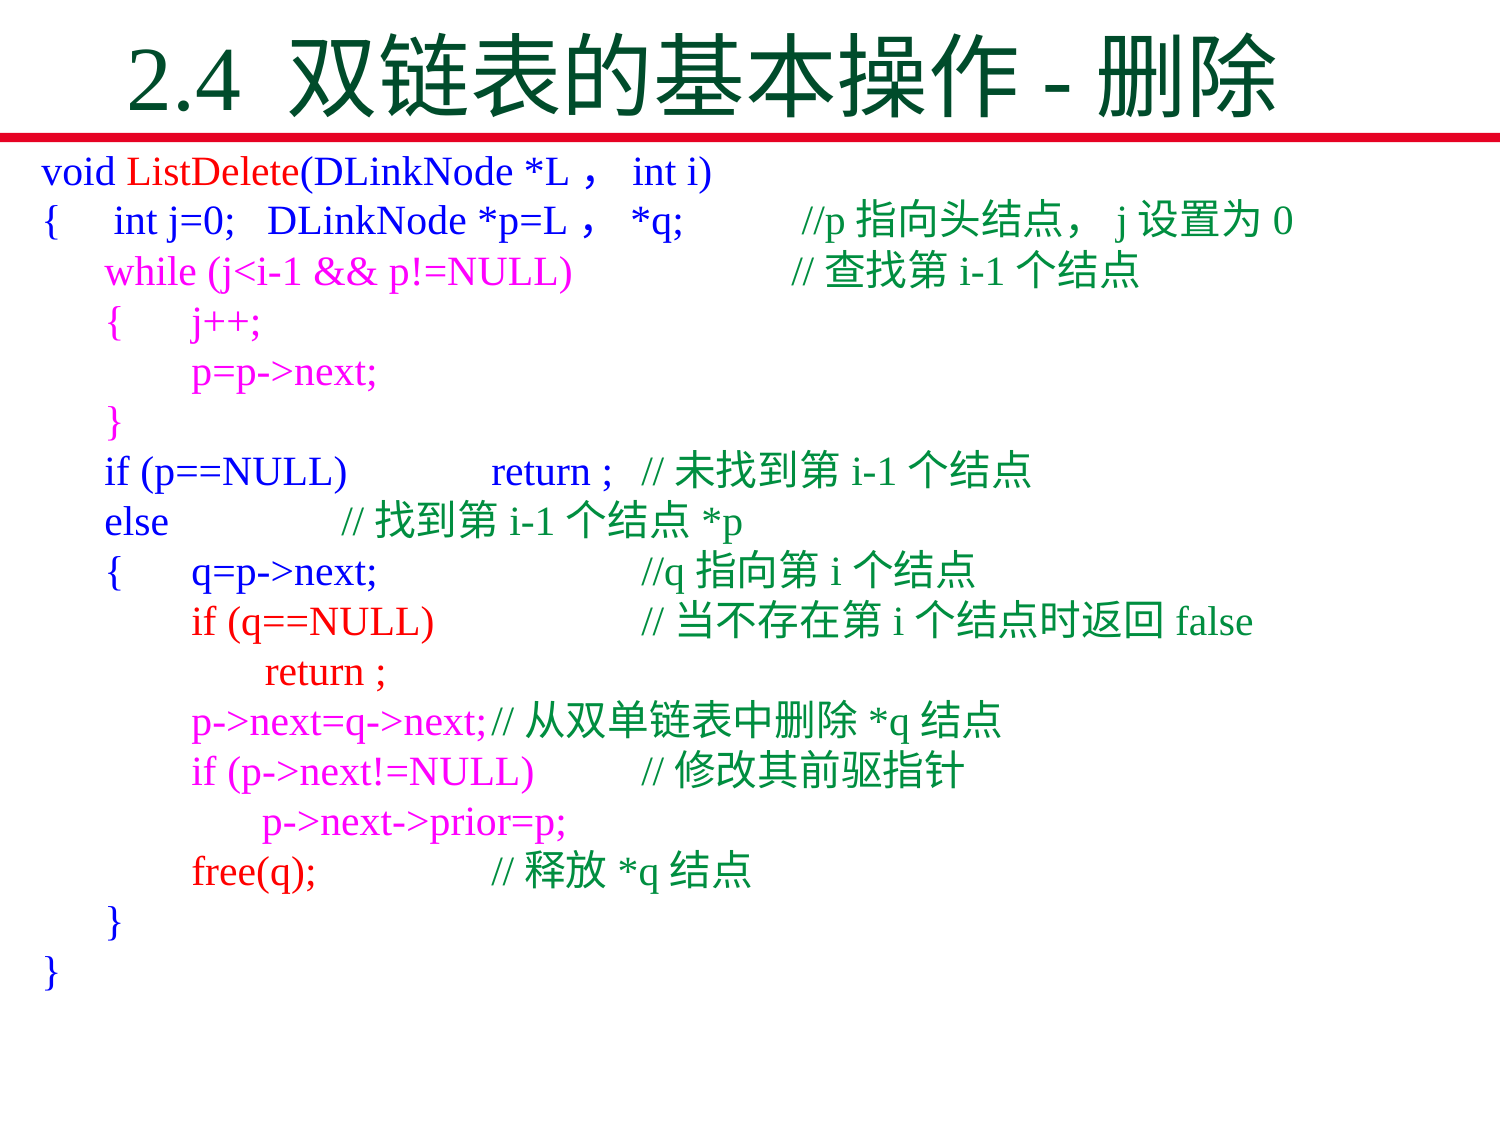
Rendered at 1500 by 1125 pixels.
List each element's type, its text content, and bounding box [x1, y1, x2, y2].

text_box void ListDelete(DLinkNode *L，int i) { int j=0; DLinkNode *p=L，*q; //p指向头结点，j设置为0 while (j<i-1 && p!=NULL) //查找第i-1个结点 { j++; p=p->next; } if (p==NULL) return ; //未找到第i-1个结点 else //找到第i-1个结点*p { q=p->next; //q指向第i个结点 if (q==NULL) //当不存在第i个结点时返回false return ; p->next=q->next; //从双单链表中删除*q结点 if (p->next!=NULL) //修改其前驱指针 p->next->prior=p; free(q); //释放*q结点 } } [26, 136, 1480, 1002]
text_box 2.4 双链表的基本操作-删除 [112, 38, 1456, 136]
